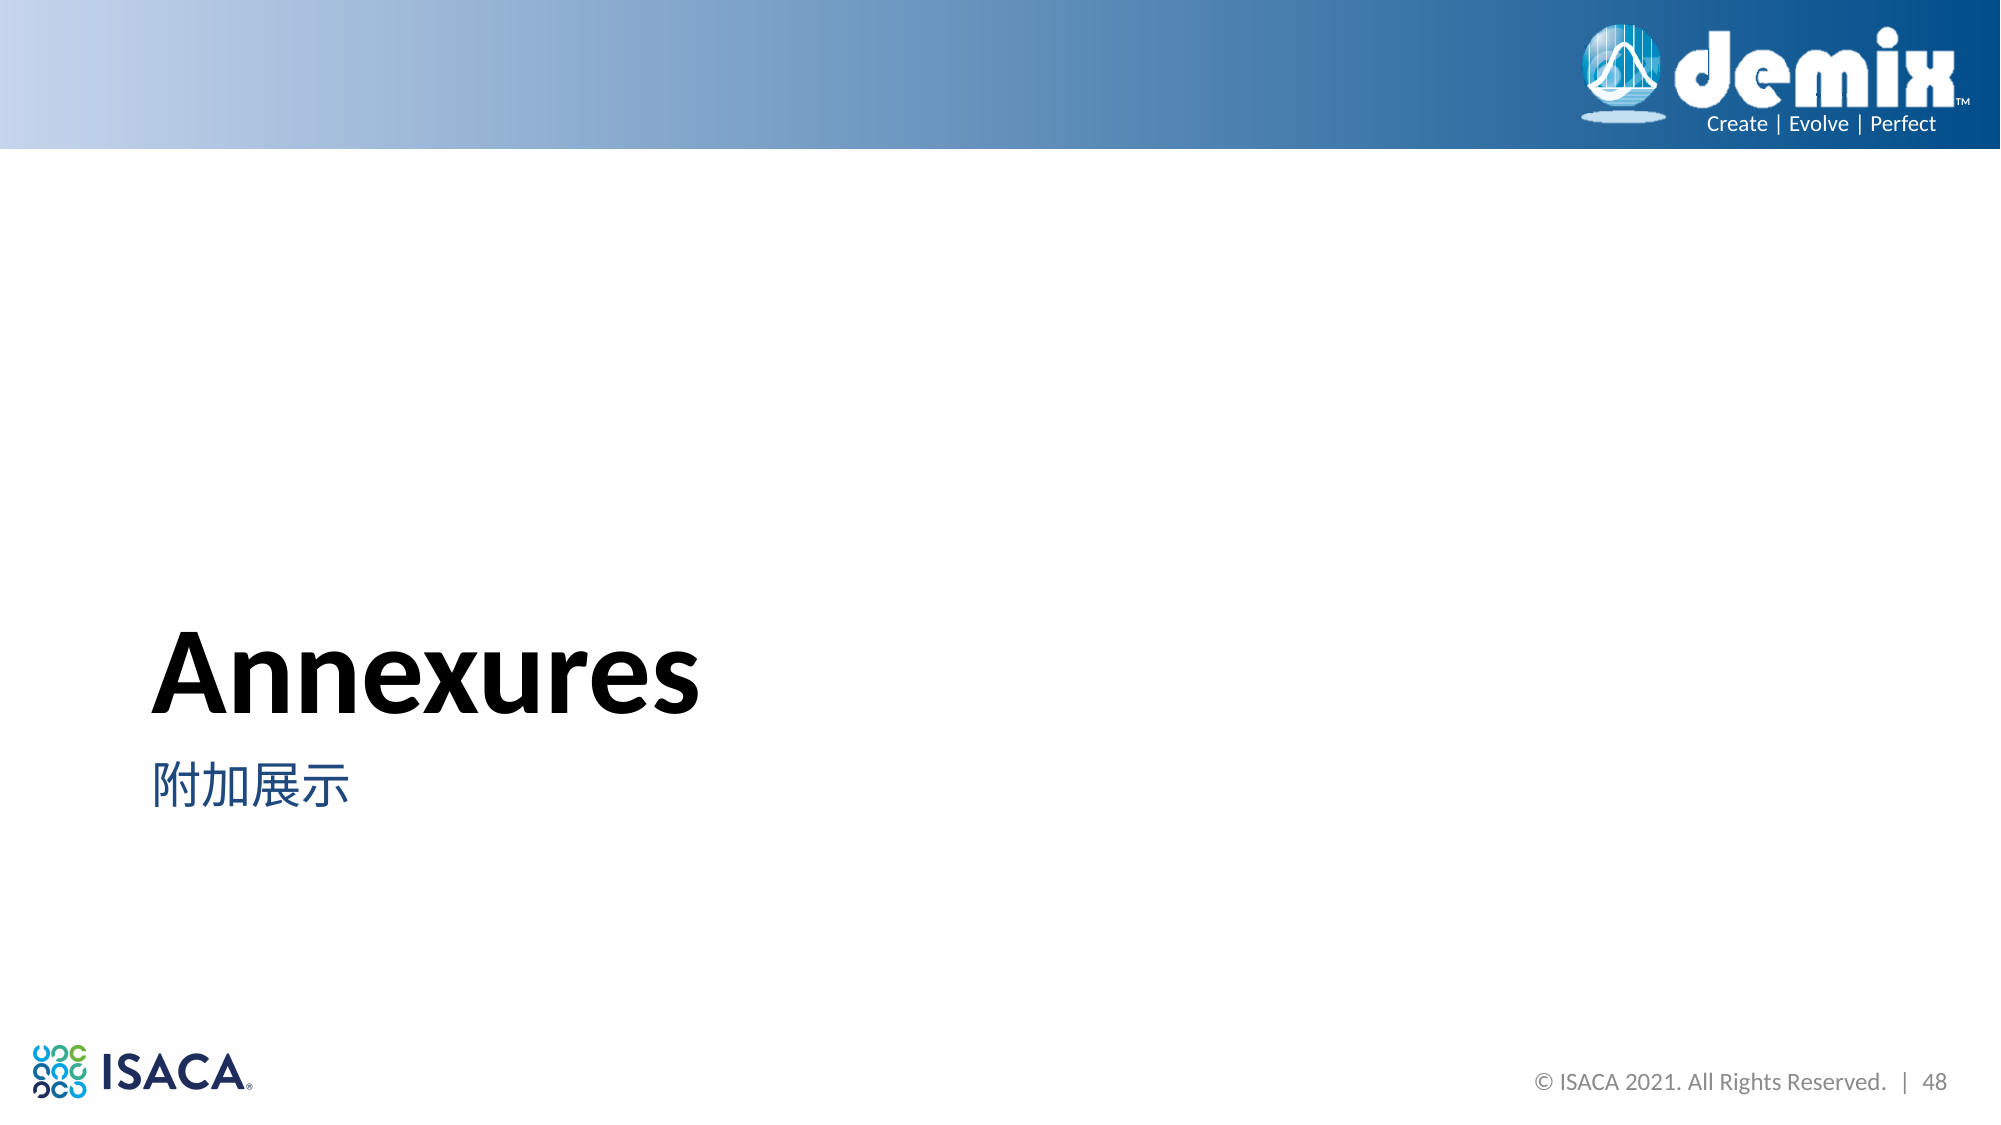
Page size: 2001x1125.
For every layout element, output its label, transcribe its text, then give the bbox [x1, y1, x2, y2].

title Annexures [136, 280, 1862, 749]
list 附加展示 [136, 752, 1862, 999]
picture [1549, 3, 2000, 153]
picture [29, 1043, 255, 1103]
